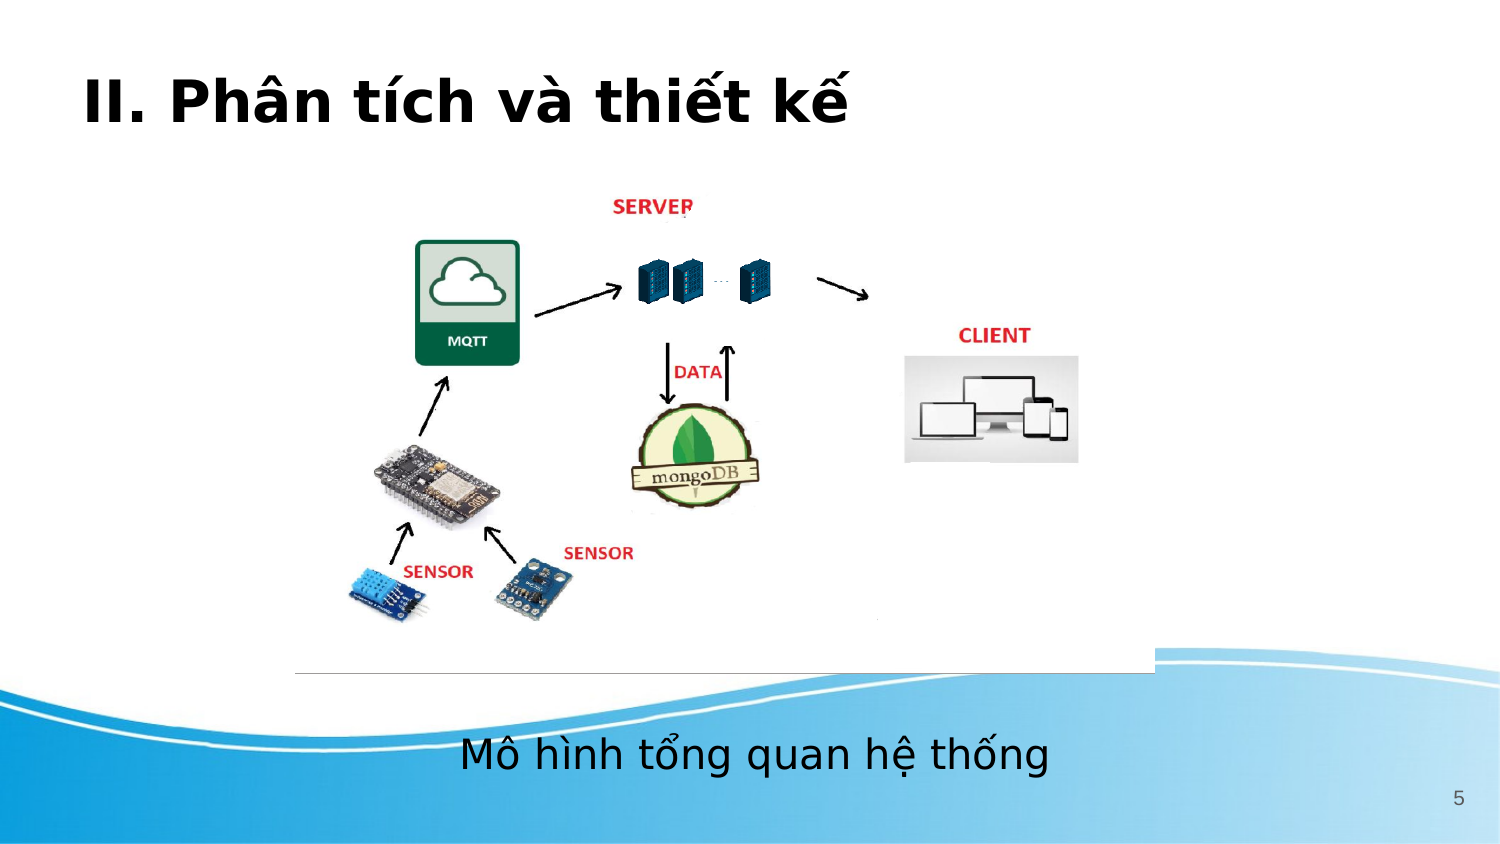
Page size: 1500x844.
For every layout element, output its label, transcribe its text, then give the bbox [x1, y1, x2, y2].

text_box II. Phân tích và thiết kế [82, 59, 1425, 139]
text_box Mô hình tổng quan hệ thống [445, 720, 1180, 832]
text_box 1 [1389, 764, 1480, 830]
text_box [82, 45, 1500, 143]
picture [0, 179, 1500, 844]
